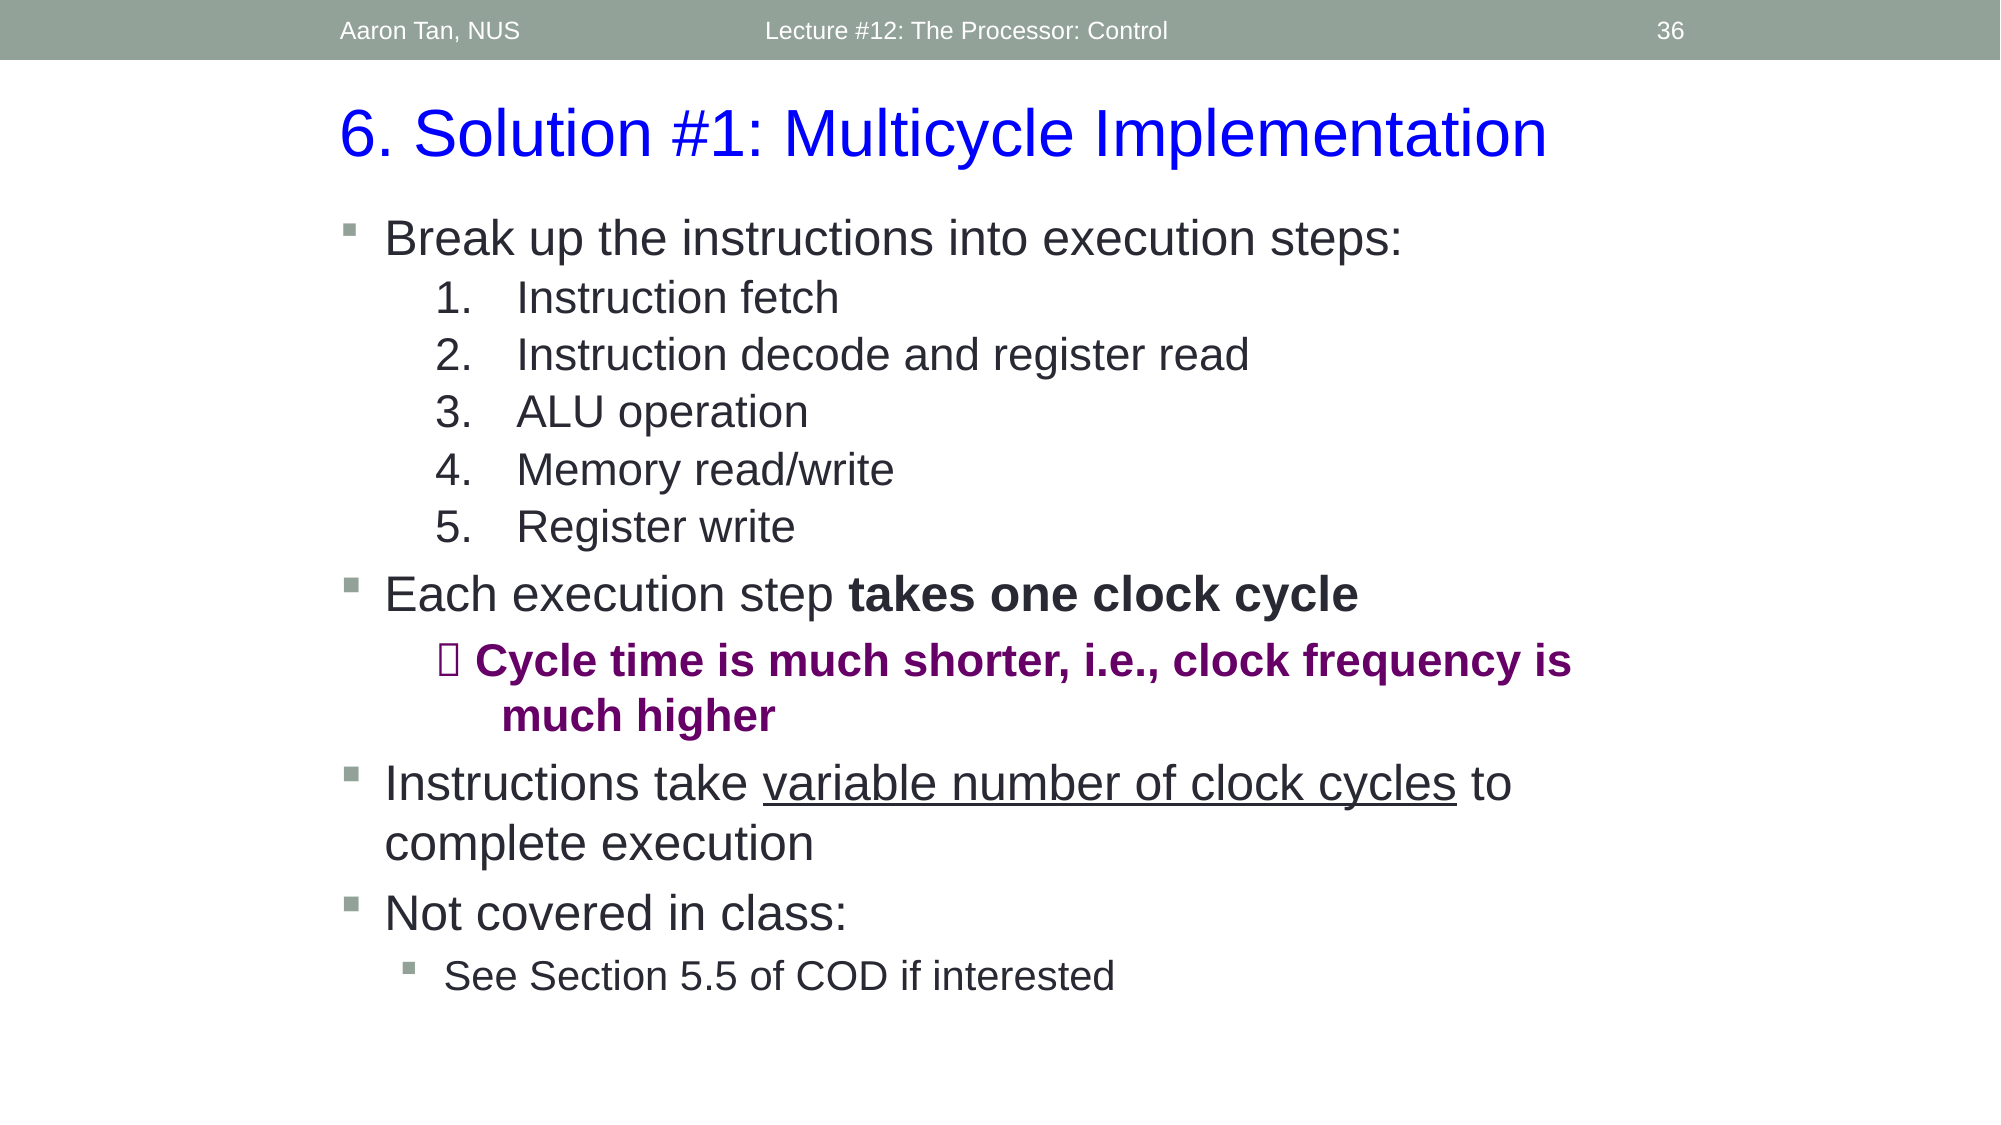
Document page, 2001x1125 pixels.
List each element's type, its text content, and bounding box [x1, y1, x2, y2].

text_box 6. Solution #1: Multicycle Implementation [324, 81, 1675, 177]
slide_number Aaron Tan, NUS [324, 3, 800, 57]
slide_number 36 [1558, 3, 1700, 57]
text_box Break up the instructions into execution steps: Instruction fetch Instruction decode and register read ALU operation Memory read/write Register write Each execution step takes one clock cycle  Cycle time is much shorter, i.e., clock frequency is much higher Instructions take variable number of clock cycles to complete execution Not covered in class: See Section 5.5 of COD if interested [324, 197, 1675, 1038]
footer Lecture #12: The Processor: Control [800, 3, 1558, 57]
